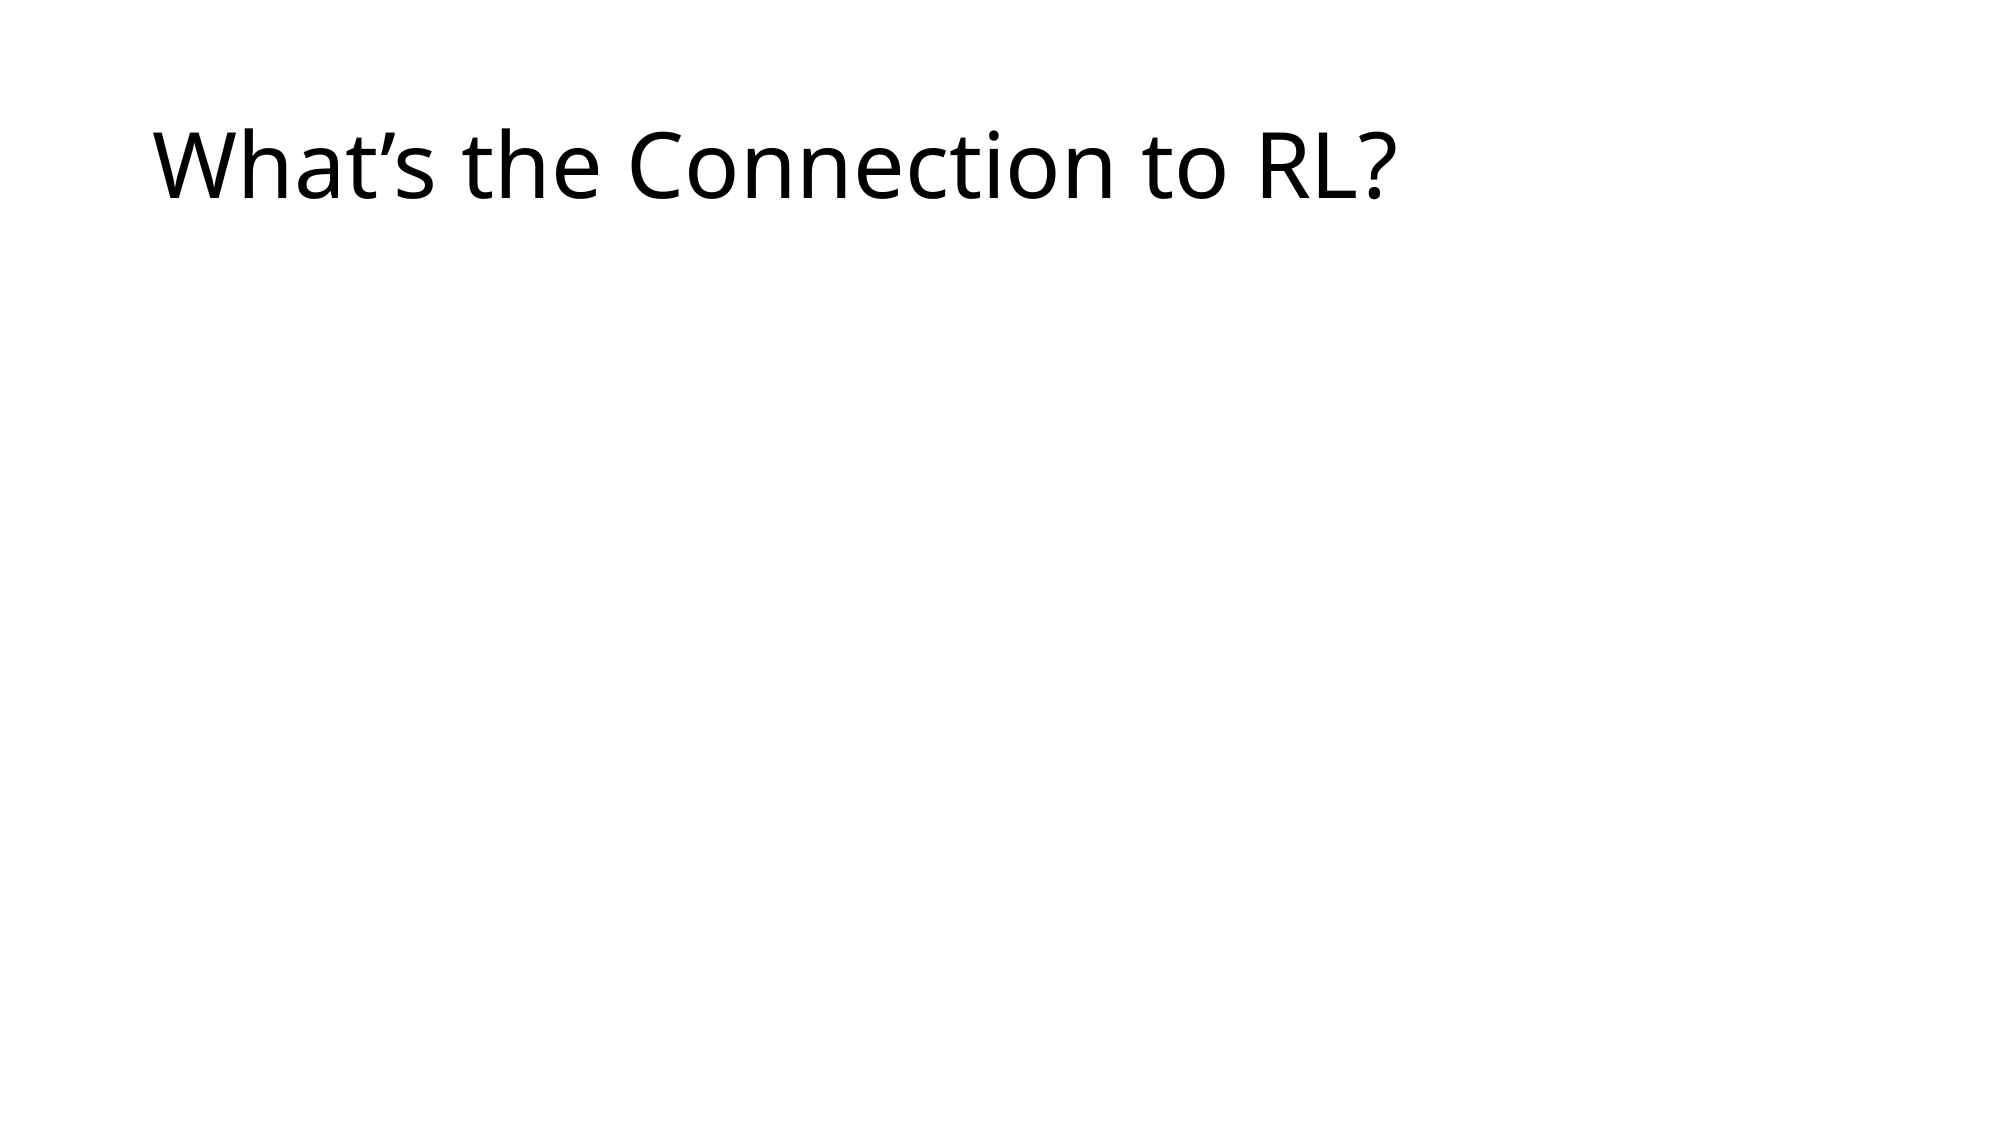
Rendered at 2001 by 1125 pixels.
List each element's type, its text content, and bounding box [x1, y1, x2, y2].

title What’s the Connection to RL? [137, 59, 1863, 278]
